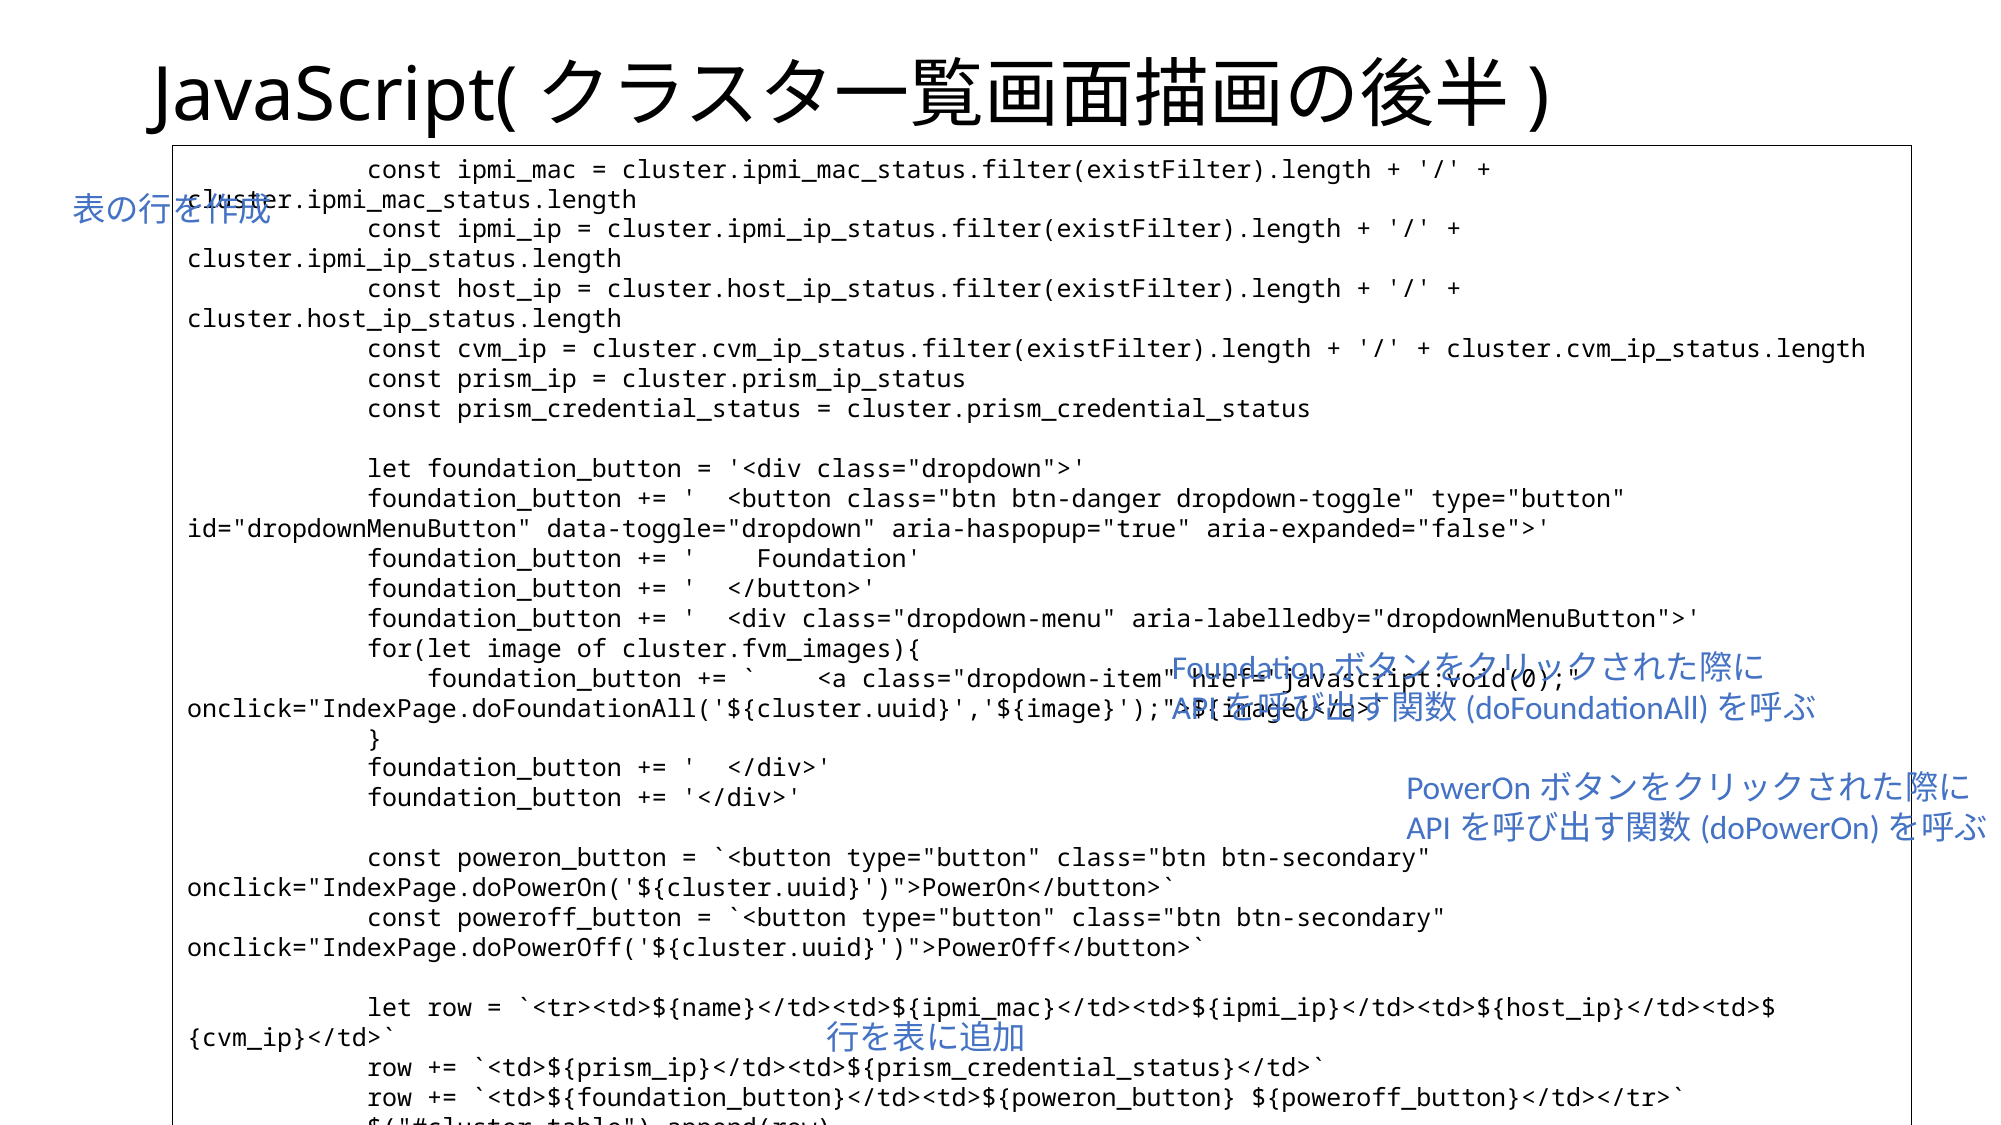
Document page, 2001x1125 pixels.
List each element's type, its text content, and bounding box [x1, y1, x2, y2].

text_box PowerOnボタンをクリックされた際に APIを呼び出す関数(doPowerOn)を呼ぶ [1391, 758, 2000, 854]
text_box 行を表に追加 [811, 1008, 1041, 1064]
text_box const ipmi_mac = cluster.ipmi_mac_status.filter(existFilter).length + '/' + cluster.ipmi_mac_status.length const ipmi_ip = cluster.ipmi_ip_status.filter(existFilter).length + '/' + cluster.ipmi_ip_status.length const host_ip = cluster.host_ip_status.filter(existFilter).length + '/' + cluster.host_ip_status.length const cvm_ip = cluster.cvm_ip_status.filter(existFilter).length + '/' + cluster.cvm_ip_status.length const prism_ip = cluster.prism_ip_status const prism_credential_status = cluster.prism_credential_status let foundation_button = '<div class="dropdown">' foundation_button += ' <button class="btn btn-danger dropdown-toggle" type="button" id="dropdownMenuButton" data-toggle="dropdown" aria-haspopup="true" aria-expanded="false">' foundation_button += ' Foundation' foundation_button += ' </button>' foundation_button += ' <div class="dropdown-menu" aria-labelledby="dropdownMenuButton">' for(let image of cluster.fvm_images){ foundation_button += ` <a class="dropdown-item" href="javascript:void(0);" onclick="IndexPage.doFoundationAll('${cluster.uuid}','${image}');">${image}</a>` } foundation_button += ' </div>' foundation_button += '</div>' const poweron_button = `<button type="button" class="btn btn-secondary" onclick="IndexPage.doPowerOn('${cluster.uuid}')">PowerOn</button>` const poweroff_button = `<button type="button" class="btn btn-secondary" onclick="IndexPage.doPowerOff('${cluster.uuid}')">PowerOff</button>` let row = `<tr><td>${name}</td><td>${ipmi_mac}</td><td>${ipmi_ip}</td><td>${host_ip}</td><td>${cvm_ip}</td>` row += `<td>${prism_ip}</td><td>${prism_credential_status}</td>` row += `<td>${foundation_button}</td><td>${poweron_button} ${poweroff_button}</td></tr>` $("#cluster_table").append(row) } } [172, 145, 1912, 1125]
title JavaScript(クラスタ一覧画面描画の後半) [137, 28, 1863, 163]
text_box Foundationボタンをクリックされた際に APIを呼び出す関数(doFoundationAll)を呼ぶ [1157, 638, 1832, 734]
text_box 表の行を作成 [57, 180, 287, 236]
